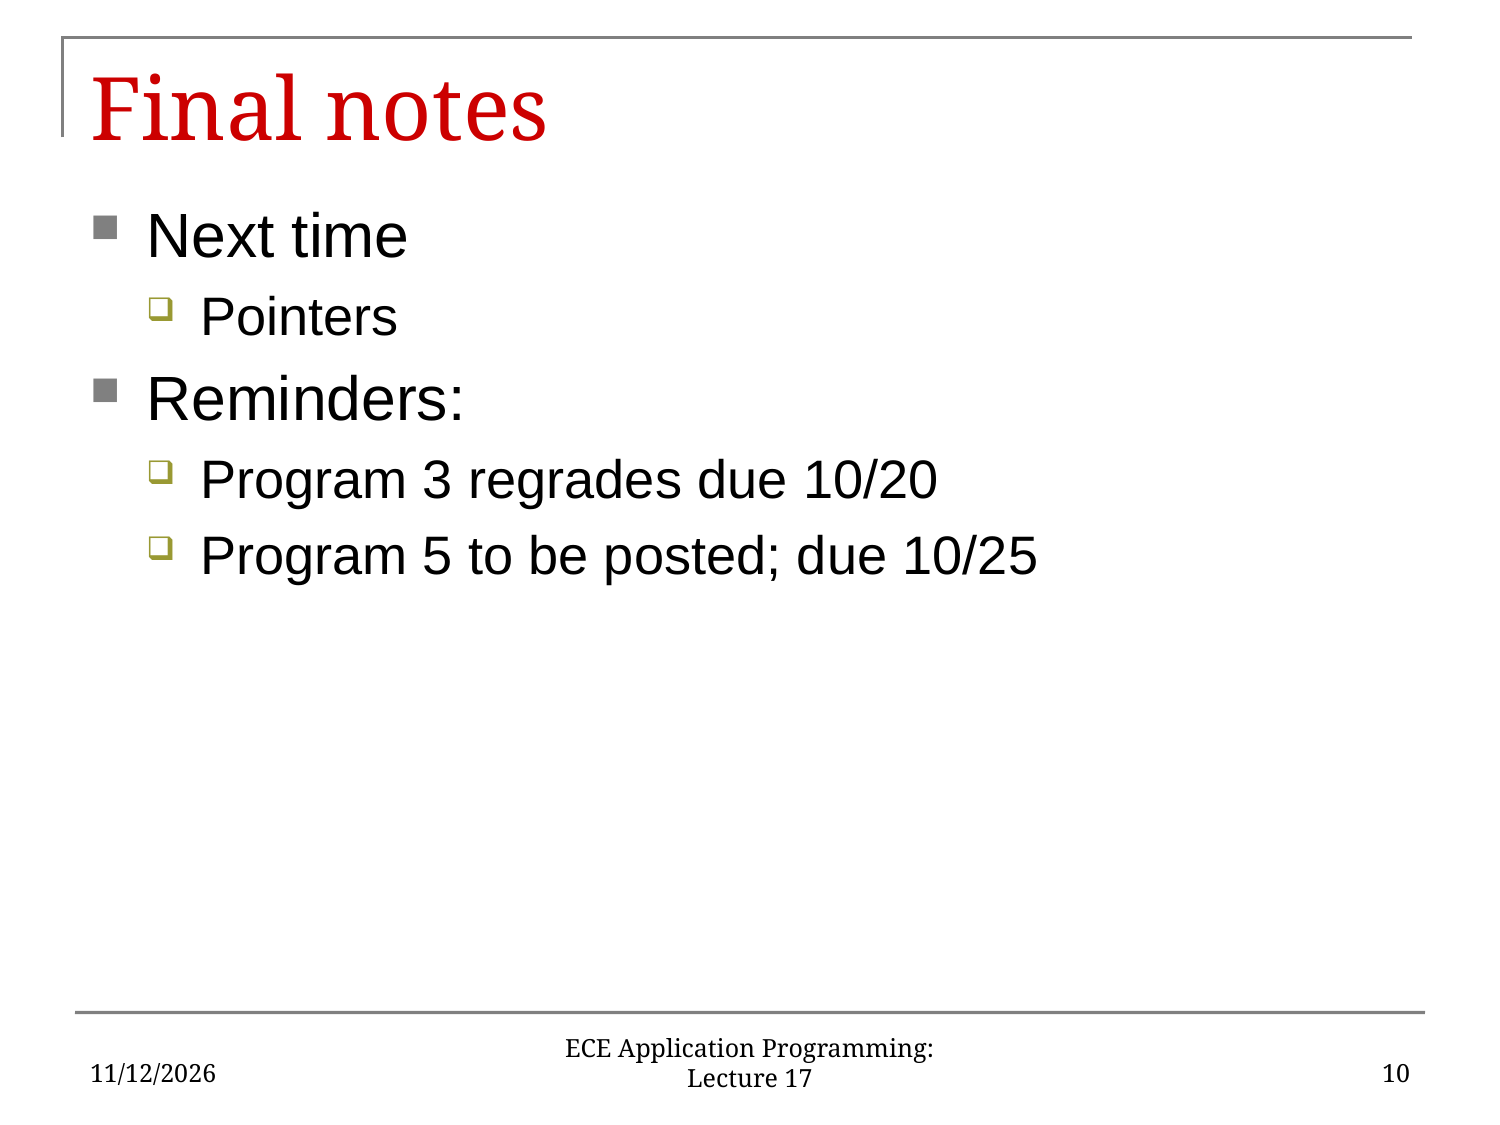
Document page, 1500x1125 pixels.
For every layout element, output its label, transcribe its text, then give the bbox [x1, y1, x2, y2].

footer ECE Application Programming: Lecture 17 [512, 1024, 988, 1101]
slide_number 10 [1074, 1023, 1426, 1100]
title Final notes [75, 45, 1425, 163]
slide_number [74, 1023, 426, 1100]
list Next time Pointers Reminders: Program 3 regrades due 10/20 Program 5 to be posted; due 10/25 [75, 187, 1425, 1006]
